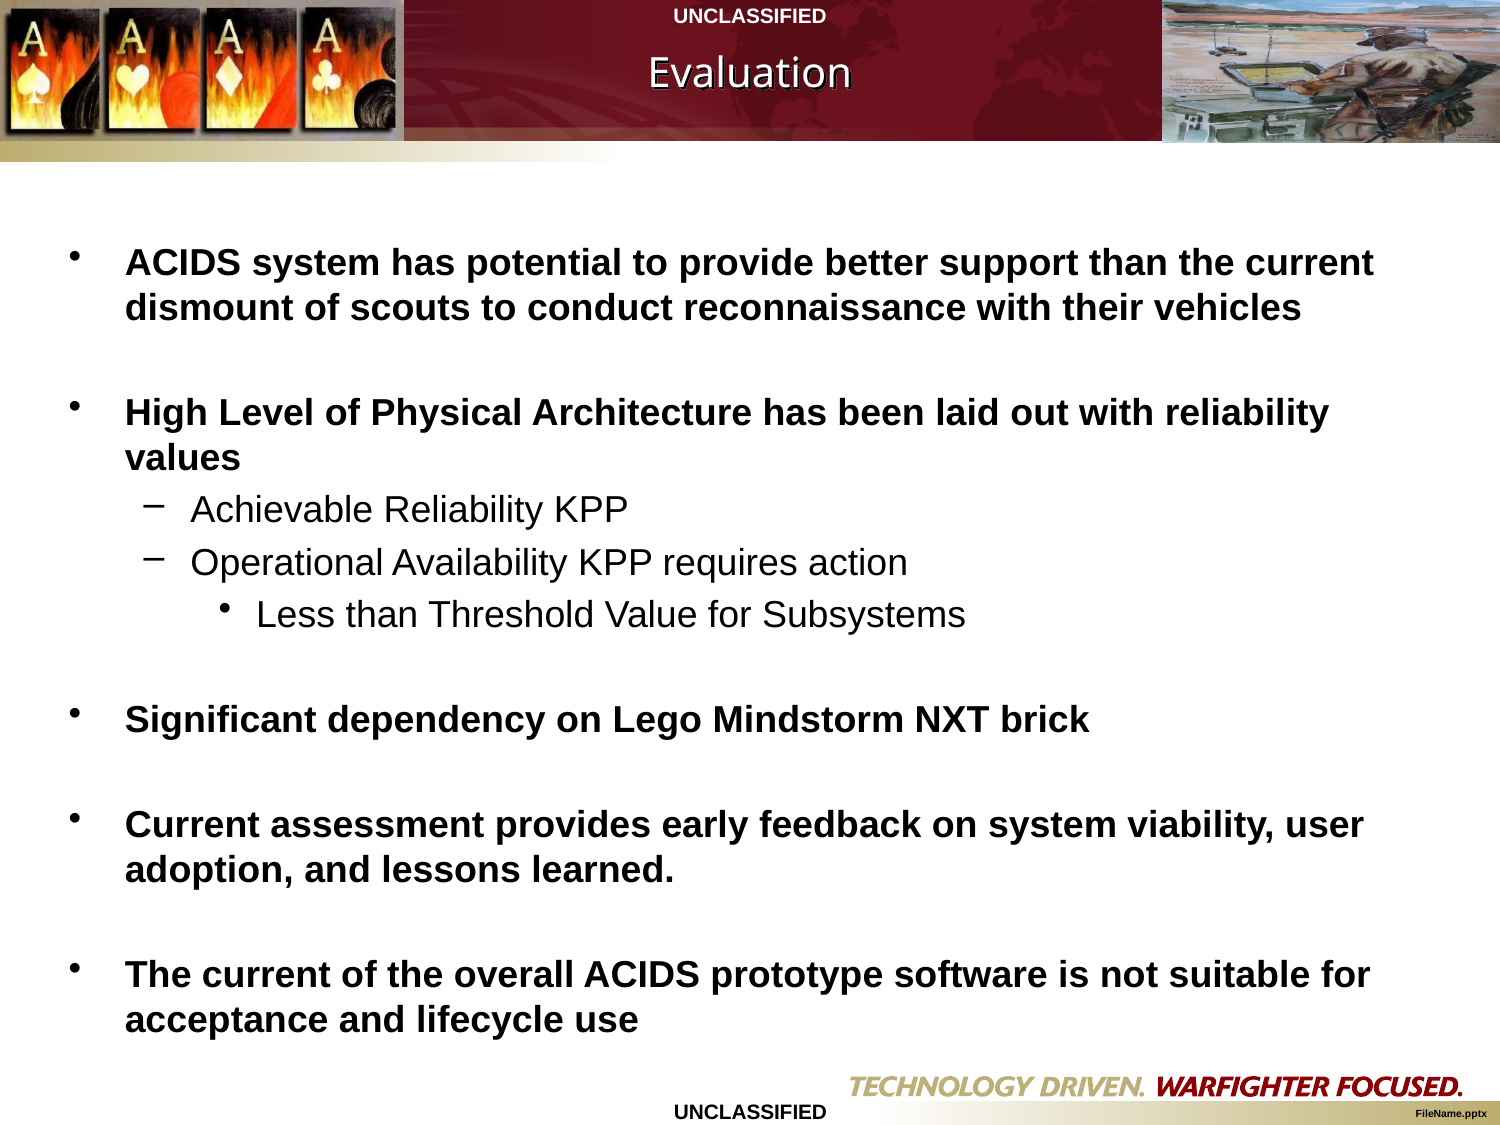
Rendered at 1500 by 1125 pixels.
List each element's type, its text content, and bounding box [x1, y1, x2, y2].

picture [0, 0, 404, 141]
list ACIDS system has potential to provide better support than the current dismount of scouts to conduct reconnaissance with their vehicles High Level of Physical Architecture has been laid out with reliability values Achievable Reliability KPP Operational Availability KPP requires action Less than Threshold Value for Subsystems Significant dependency on Lego Mindstorm NXT brick Current assessment provides early feedback on system viability, user adoption, and lessons learned. The current of the overall ACIDS prototype software is not suitable for acceptance and lifecycle use [53, 230, 1404, 974]
picture [1162, 0, 1500, 144]
title Evaluation [406, 0, 1160, 142]
